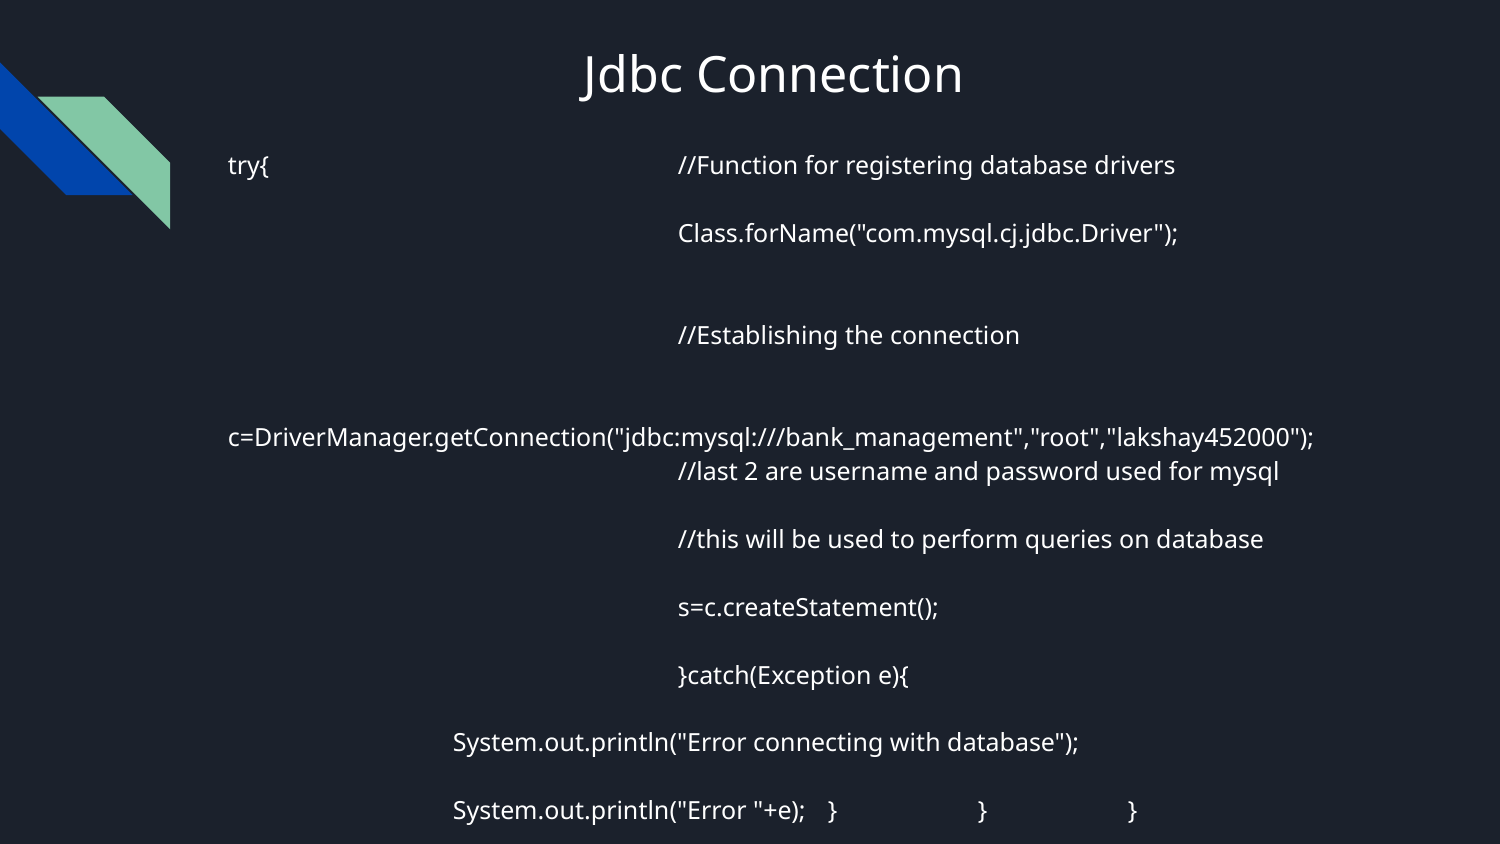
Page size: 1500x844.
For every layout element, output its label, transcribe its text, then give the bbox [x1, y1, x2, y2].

title Jdbc Connection [212, 27, 1336, 129]
list try{ //Function for registering database drivers Class.forName("com.mysql.cj.jdbc.Driver"); //Establishing the connection c=DriverManager.getConnection("jdbc:mysql:///bank_management","root","lakshay452000"); //last 2 are username and password used for mysql //this will be used to perform queries on database s=c.createStatement(); }catch(Exception e){ System.out.println("Error connecting with database"); System.out.println("Error "+e); } } } [212, 129, 1434, 808]
